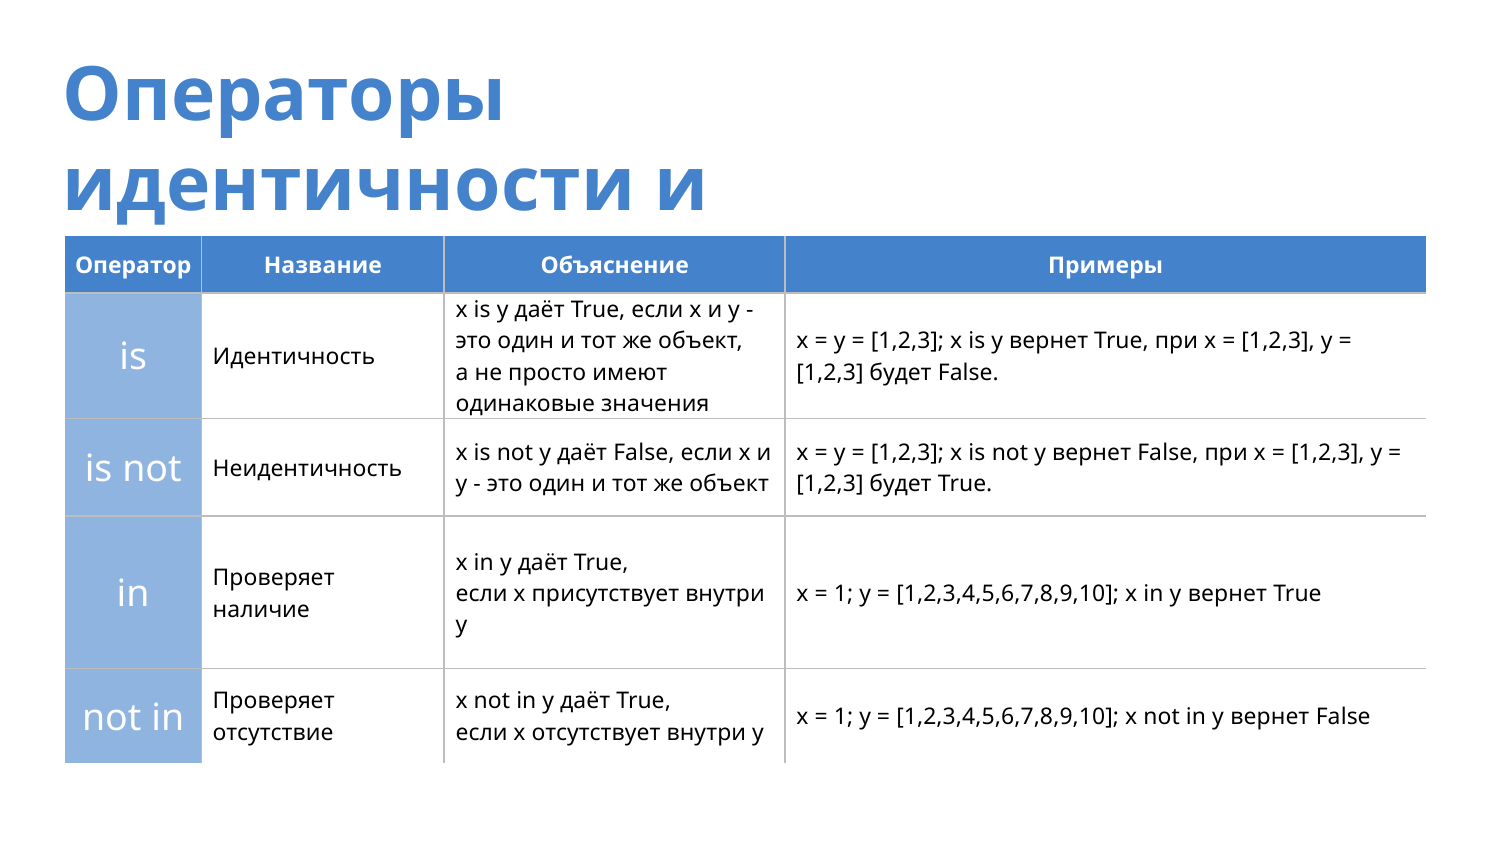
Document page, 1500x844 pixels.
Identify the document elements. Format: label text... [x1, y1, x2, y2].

table_cell x not in y даёт True, если x отсутствует внутри y [445, 669, 784, 763]
table_header Объяснение [445, 236, 784, 292]
title Операторы идентичности и включения [47, 30, 1097, 144]
table_cell Идентичность [202, 294, 443, 418]
table_cell x = 1; y = [1,2,3,4,5,6,7,8,9,10]; x in y вернет True [786, 517, 1426, 668]
table_cell Проверяет наличие [202, 517, 443, 668]
table_cell x is y даёт True, если x и y - это один и тот же объект, а не просто имеют одинаковые значения [445, 294, 784, 418]
table_cell x = y = [1,2,3]; x is not y вернет False, при x = [1,2,3], y = [1,2,3] будет True. [786, 419, 1426, 515]
table_cell is [65, 294, 201, 418]
table_cell x = 1; y = [1,2,3,4,5,6,7,8,9,10]; x not in y вернет False [786, 669, 1426, 763]
table_cell x in y даёт True, если x присутствует внутри y [445, 517, 784, 668]
table_cell is not [65, 419, 201, 515]
table_cell Проверяет отсутствие [202, 669, 443, 763]
table_header Название [202, 236, 443, 292]
table_cell x = y = [1,2,3]; x is y вернет True, при x = [1,2,3], y = [1,2,3] будет False. [786, 294, 1426, 418]
table_cell Неидентичность [202, 419, 443, 515]
table_header Примеры [786, 236, 1426, 292]
table_cell not in [65, 669, 201, 763]
table_header Оператор [65, 236, 201, 292]
table_cell x is not y даёт False, если x и y - это один и тот же объект [445, 419, 784, 515]
table_cell in [65, 517, 201, 668]
